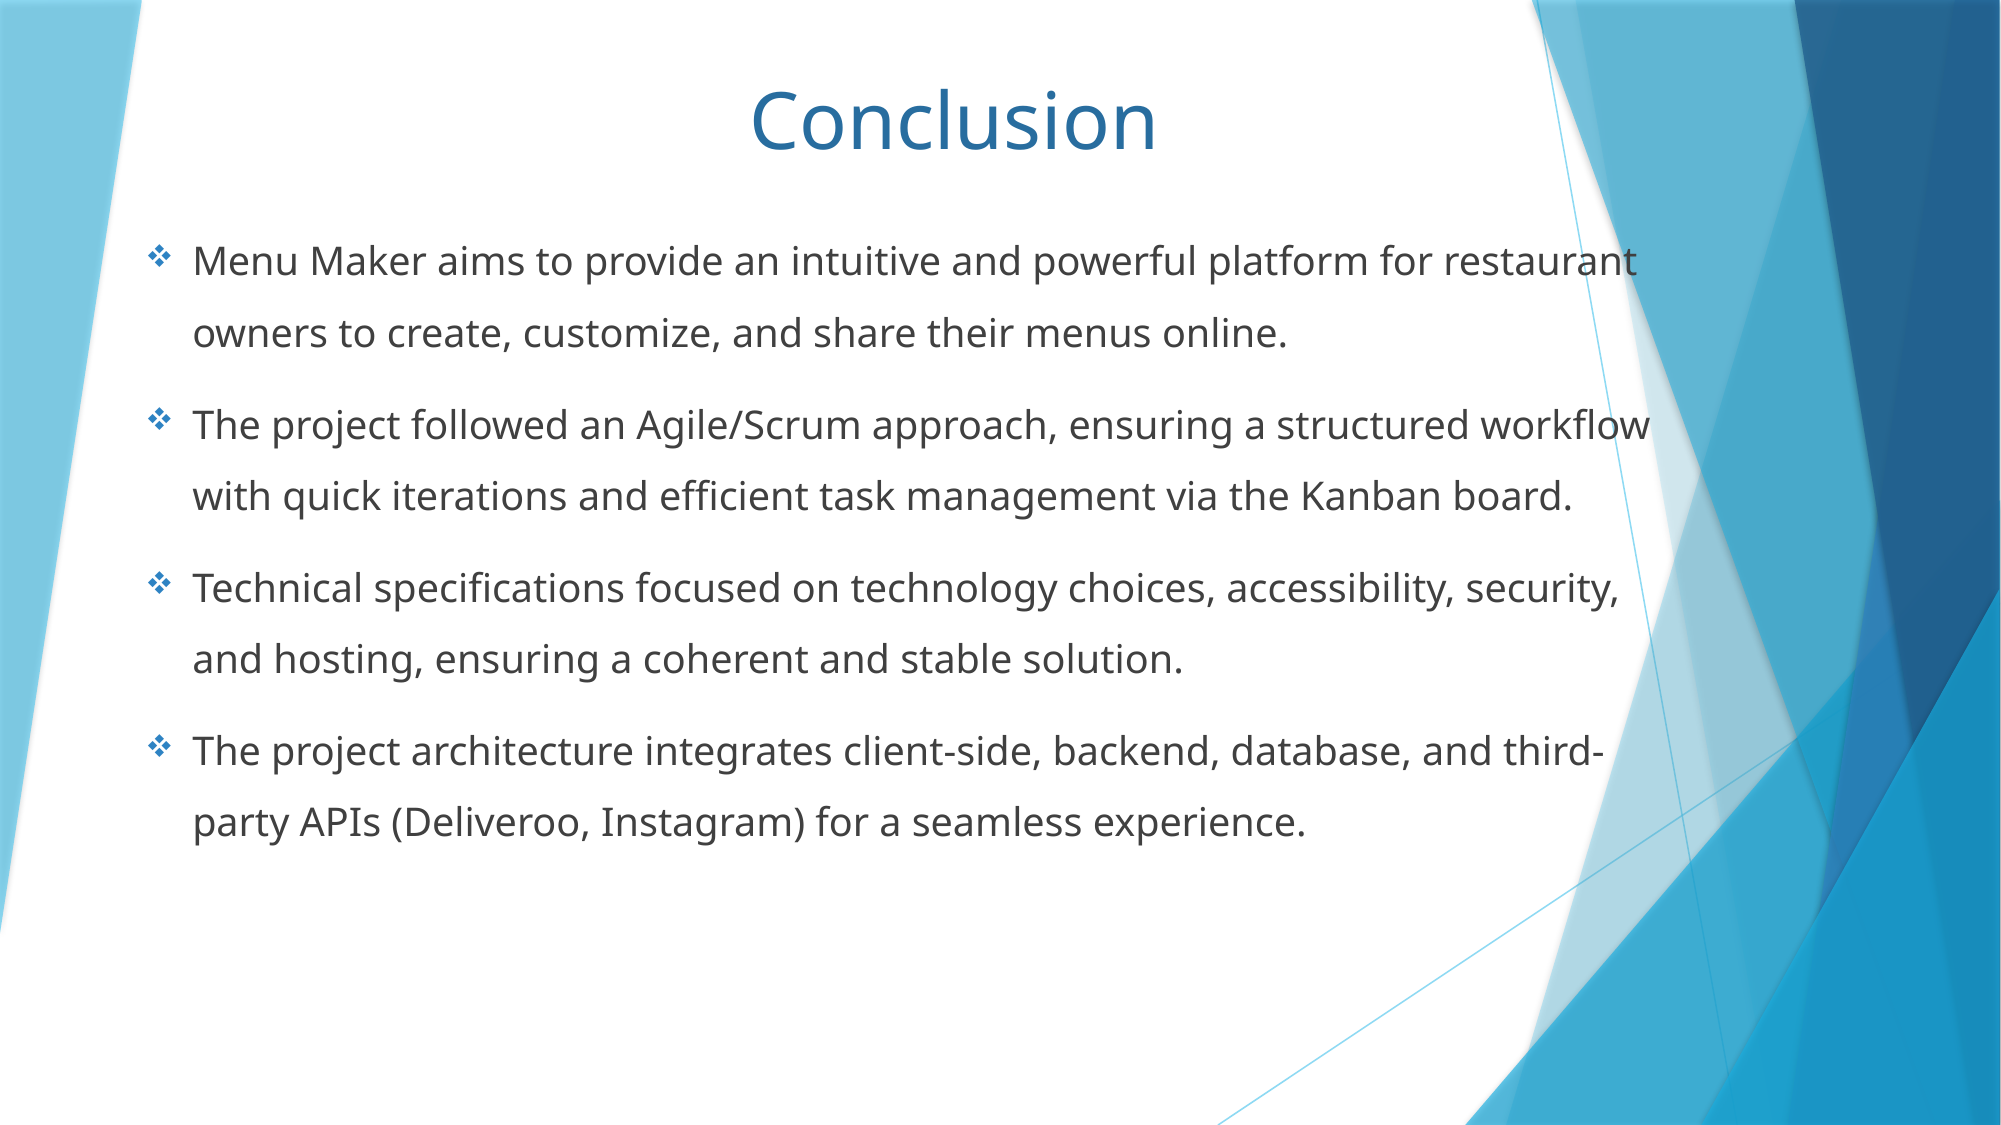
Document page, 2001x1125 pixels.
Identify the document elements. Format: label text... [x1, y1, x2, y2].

title Conclusion [734, 73, 1175, 182]
subtitle Menu Maker aims to provide an intuitive and powerful platform for restaurant owners to create, customize, and share their menus online. The project followed an Agile/Scrum approach, ensuring a structured workflow with quick iterations and efficient task management via the Kanban board. Technical specifications focused on technology choices, accessibility, security, and hosting, ensuring a coherent and stable solution. The project architecture integrates client-side, backend, database, and third-party APIs (Deliveroo, Instagram) for a seamless experience. [130, 205, 1684, 1072]
